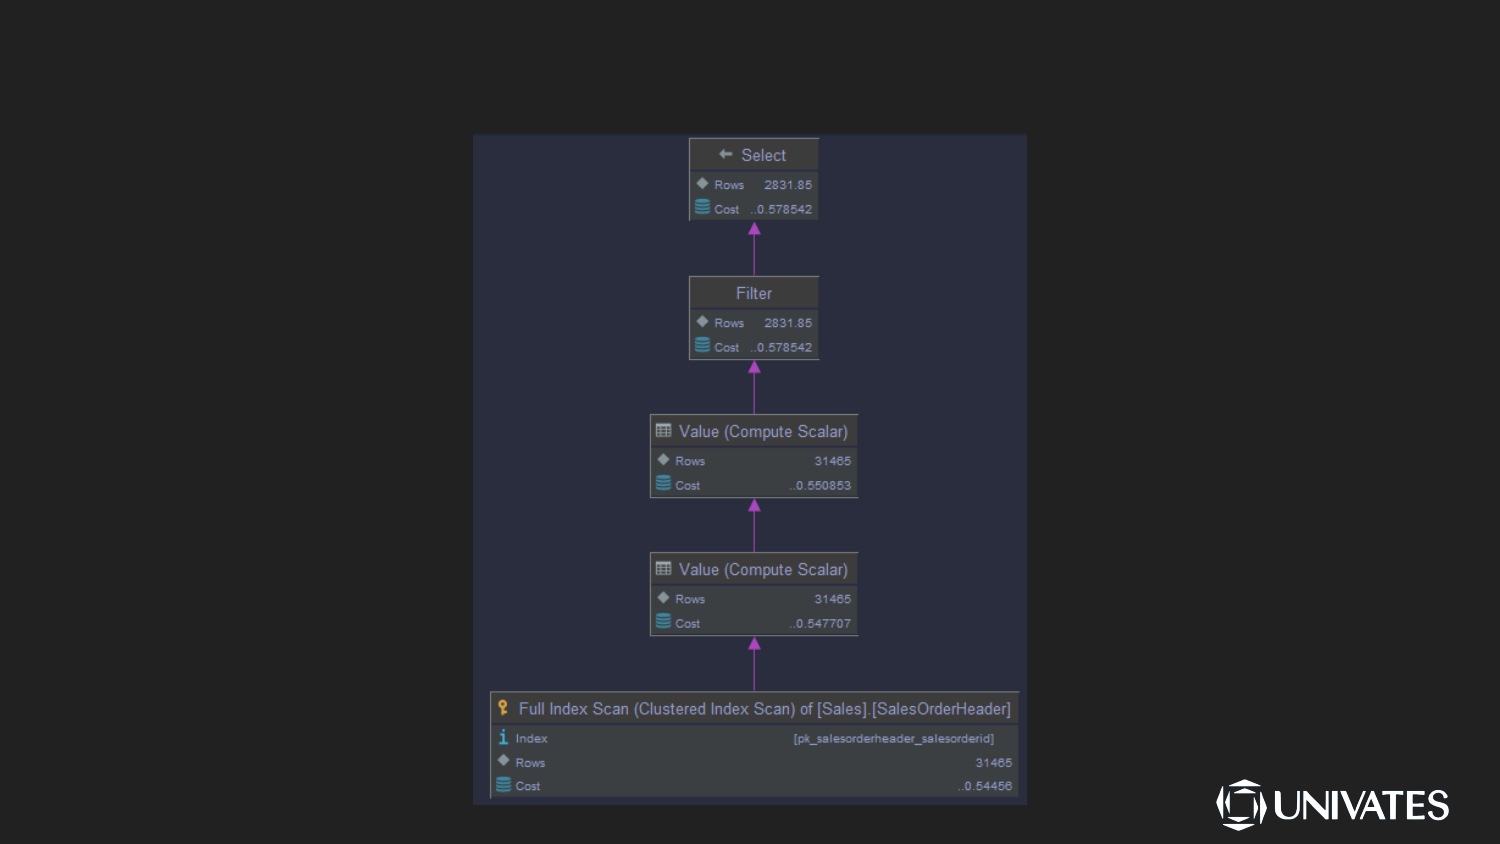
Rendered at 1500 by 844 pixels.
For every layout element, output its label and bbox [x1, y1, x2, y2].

picture [472, 133, 1027, 805]
picture [1216, 779, 1449, 831]
